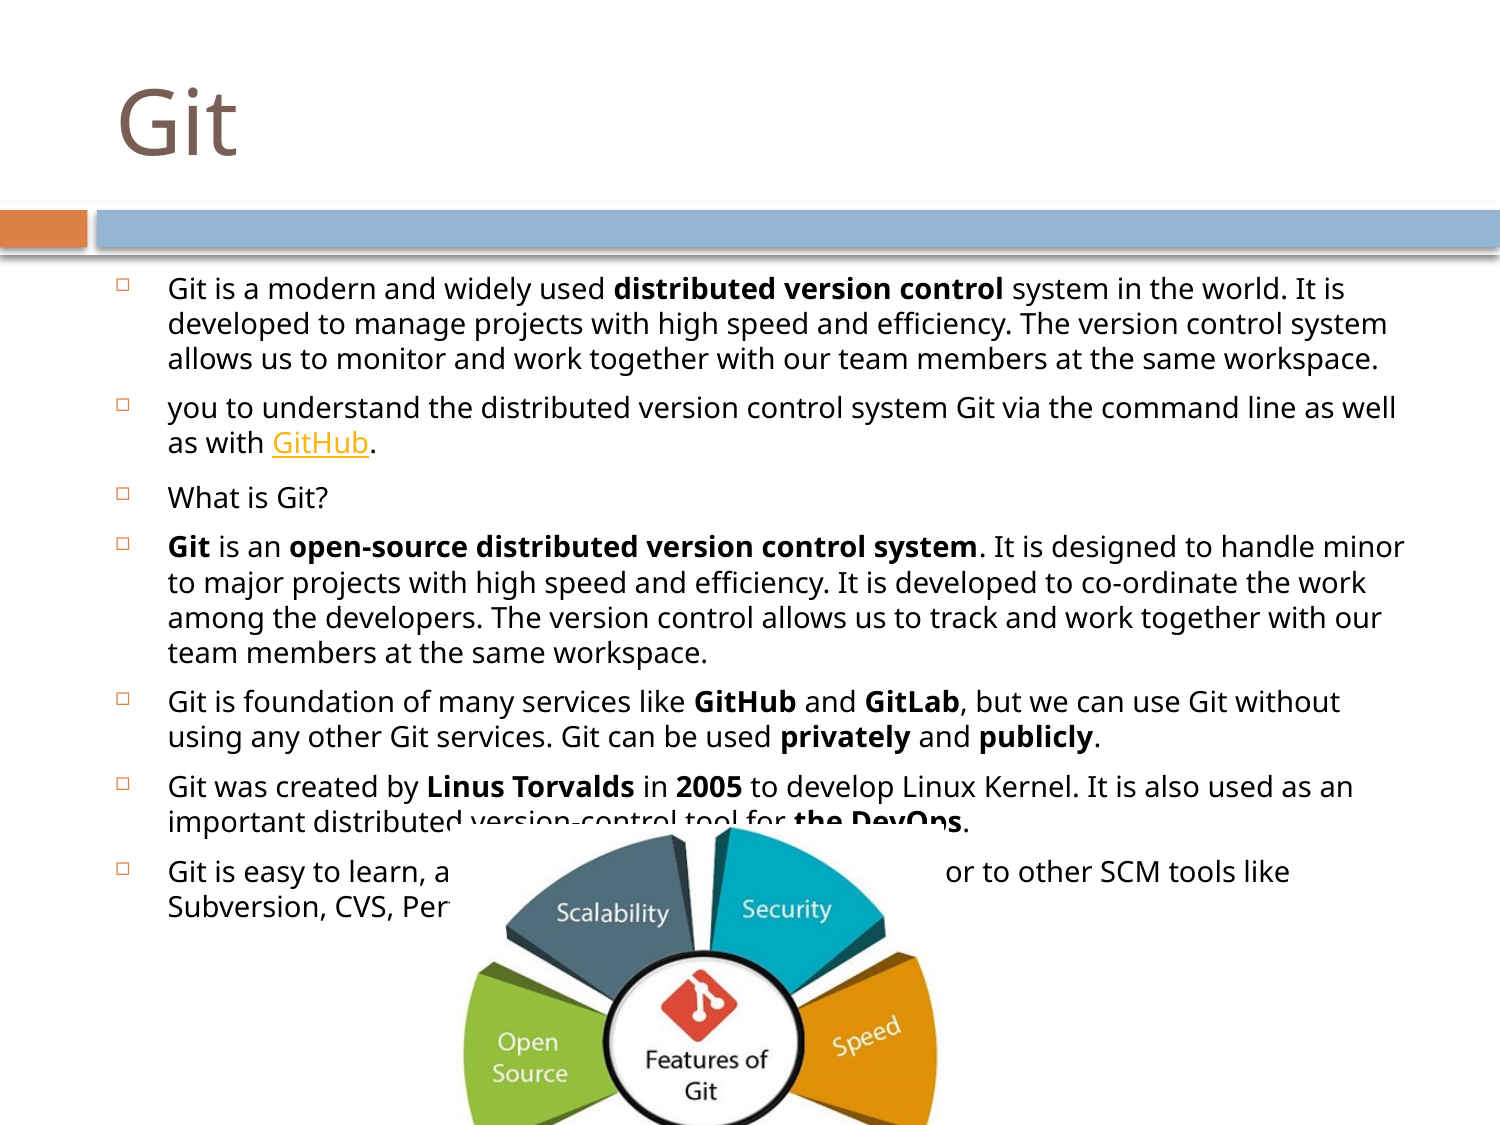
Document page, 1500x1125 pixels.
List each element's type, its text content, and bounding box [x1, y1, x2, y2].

title Git [100, 37, 1438, 200]
list Git is a modern and widely used distributed version control system in the world. It is developed to manage projects with high speed and efficiency. The version control system allows us to monitor and work together with our team members at the same workspace. you to understand the distributed version control system Git via the command line as well as with GitHub. What is Git? Git is an open-source distributed version control system. It is designed to handle minor to major projects with high speed and efficiency. It is developed to co-ordinate the work among the developers. The version control allows us to track and work together with our team members at the same workspace. Git is foundation of many services like GitHub and GitLab, but we can use Git without using any other Git services. Git can be used privately and publicly. Git was created by Linus Torvalds in 2005 to develop Linux Kernel. It is also used as an important distributed version-control tool for the DevOps. Git is easy to learn, and has fast performance. It is superior to other SCM tools like Subversion, CVS, Perforce, and ClearCase. [100, 262, 1438, 1000]
picture [449, 824, 944, 1125]
